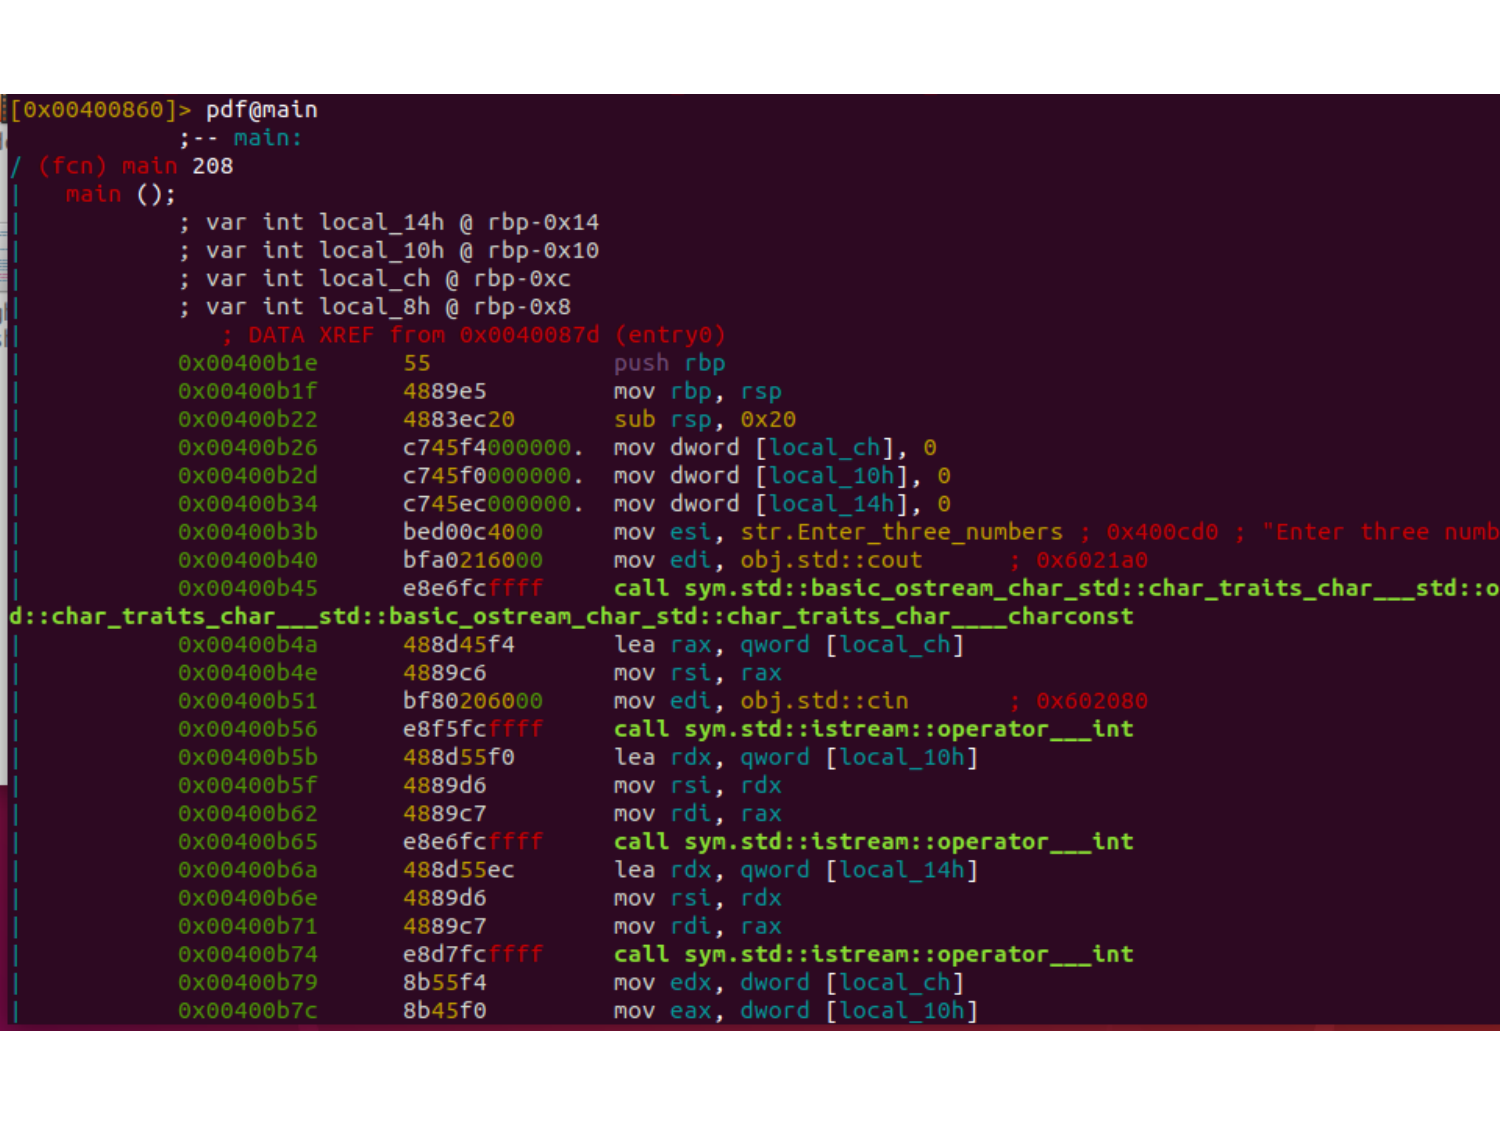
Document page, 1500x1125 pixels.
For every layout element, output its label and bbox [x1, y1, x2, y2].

picture [0, 94, 1500, 1031]
